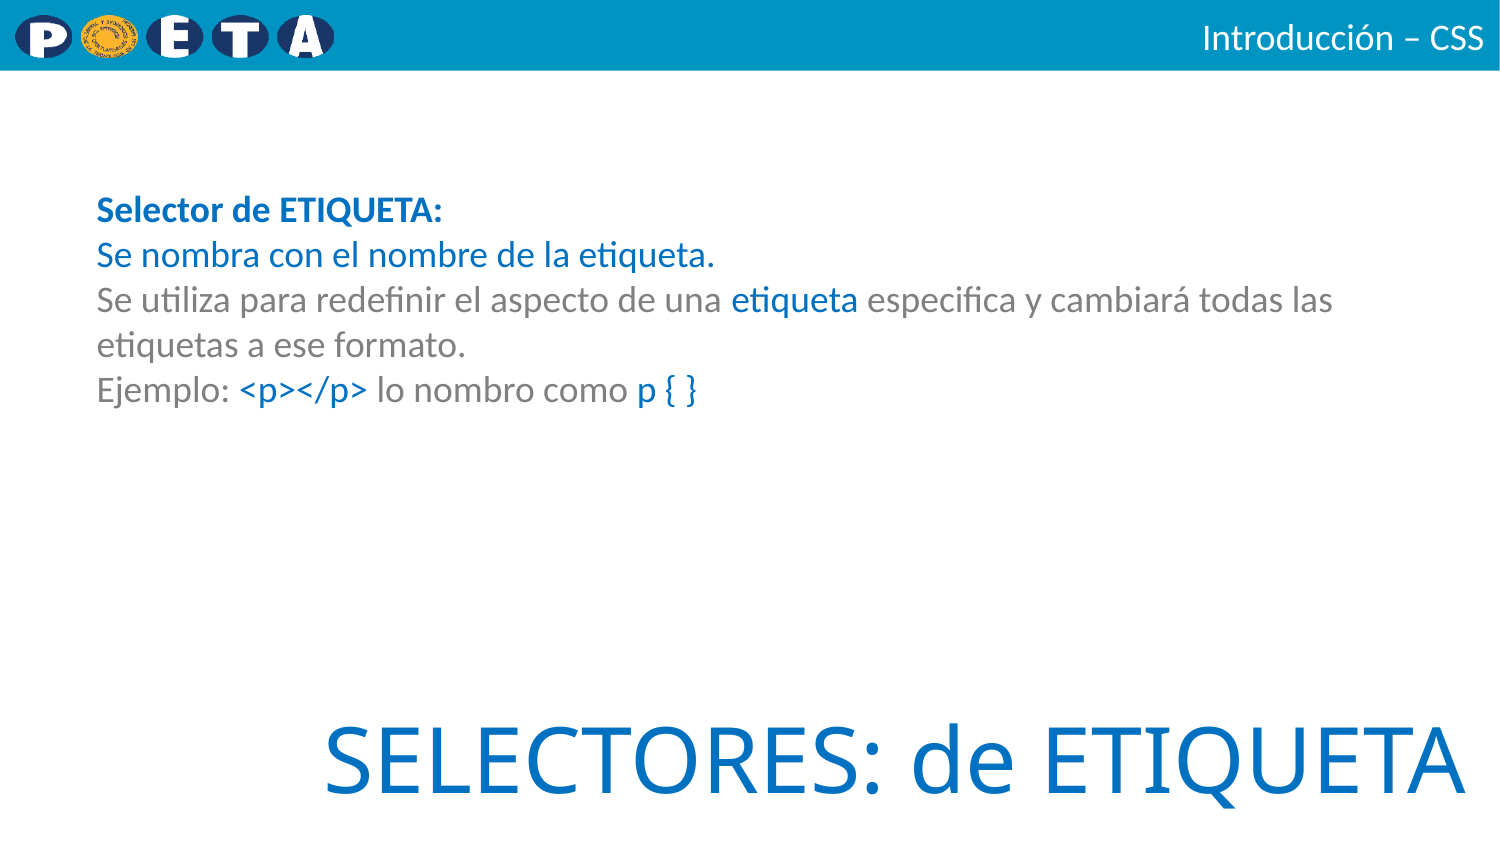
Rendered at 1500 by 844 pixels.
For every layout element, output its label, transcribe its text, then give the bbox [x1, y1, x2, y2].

text_box Selector de ETIQUETA: Se nombra con el nombre de la etiqueta. Se utiliza para redefinir el aspecto de una etiqueta especifica y cambiará todas las etiquetas a ese formato. Ejemplo: <p></p> lo nombro como p { } [81, 177, 1418, 462]
text_box SELECTORES: de ETIQUETA [0, 669, 1483, 844]
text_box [0, 0, 1500, 72]
